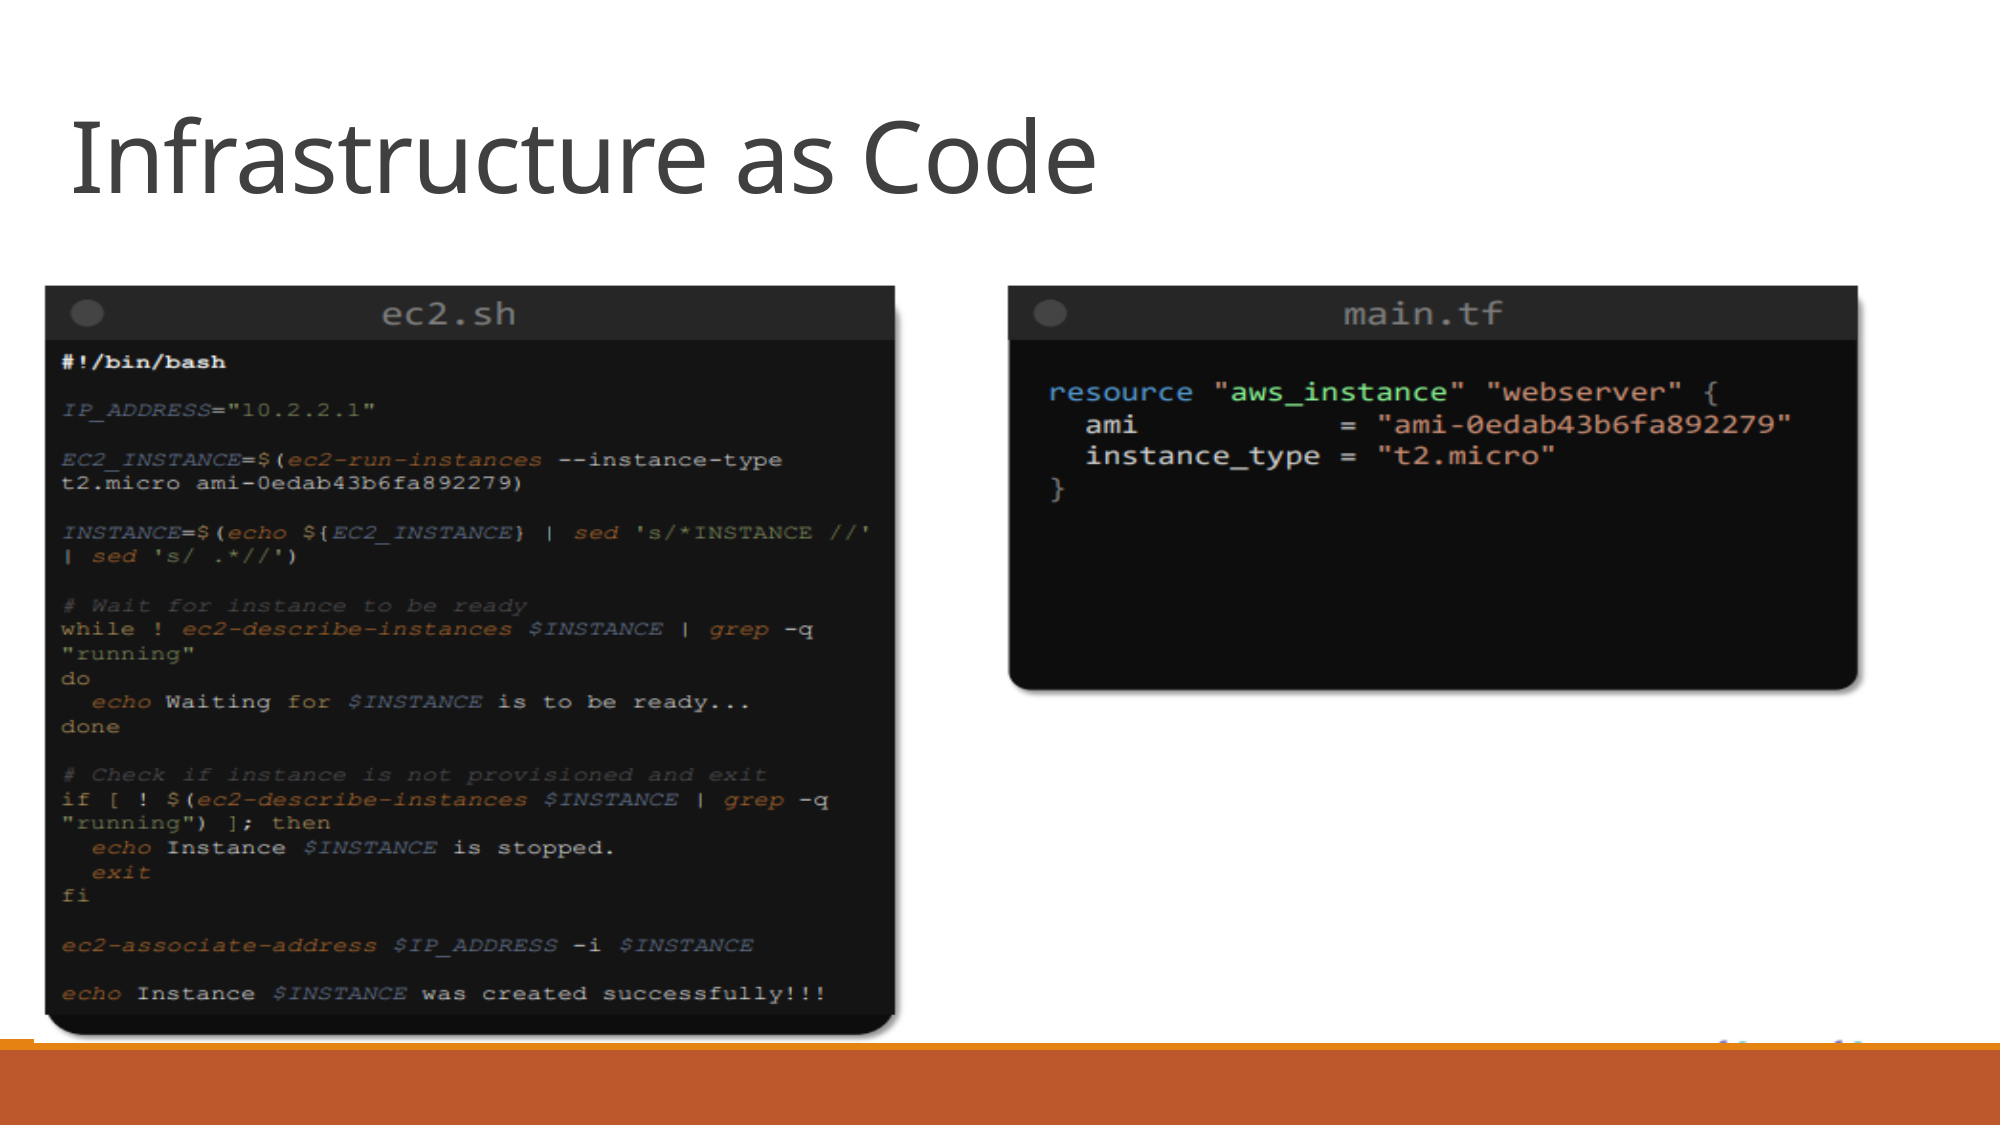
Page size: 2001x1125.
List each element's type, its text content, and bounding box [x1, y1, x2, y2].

title Infrastructure as Code [55, 41, 1781, 222]
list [34, 258, 2000, 1044]
